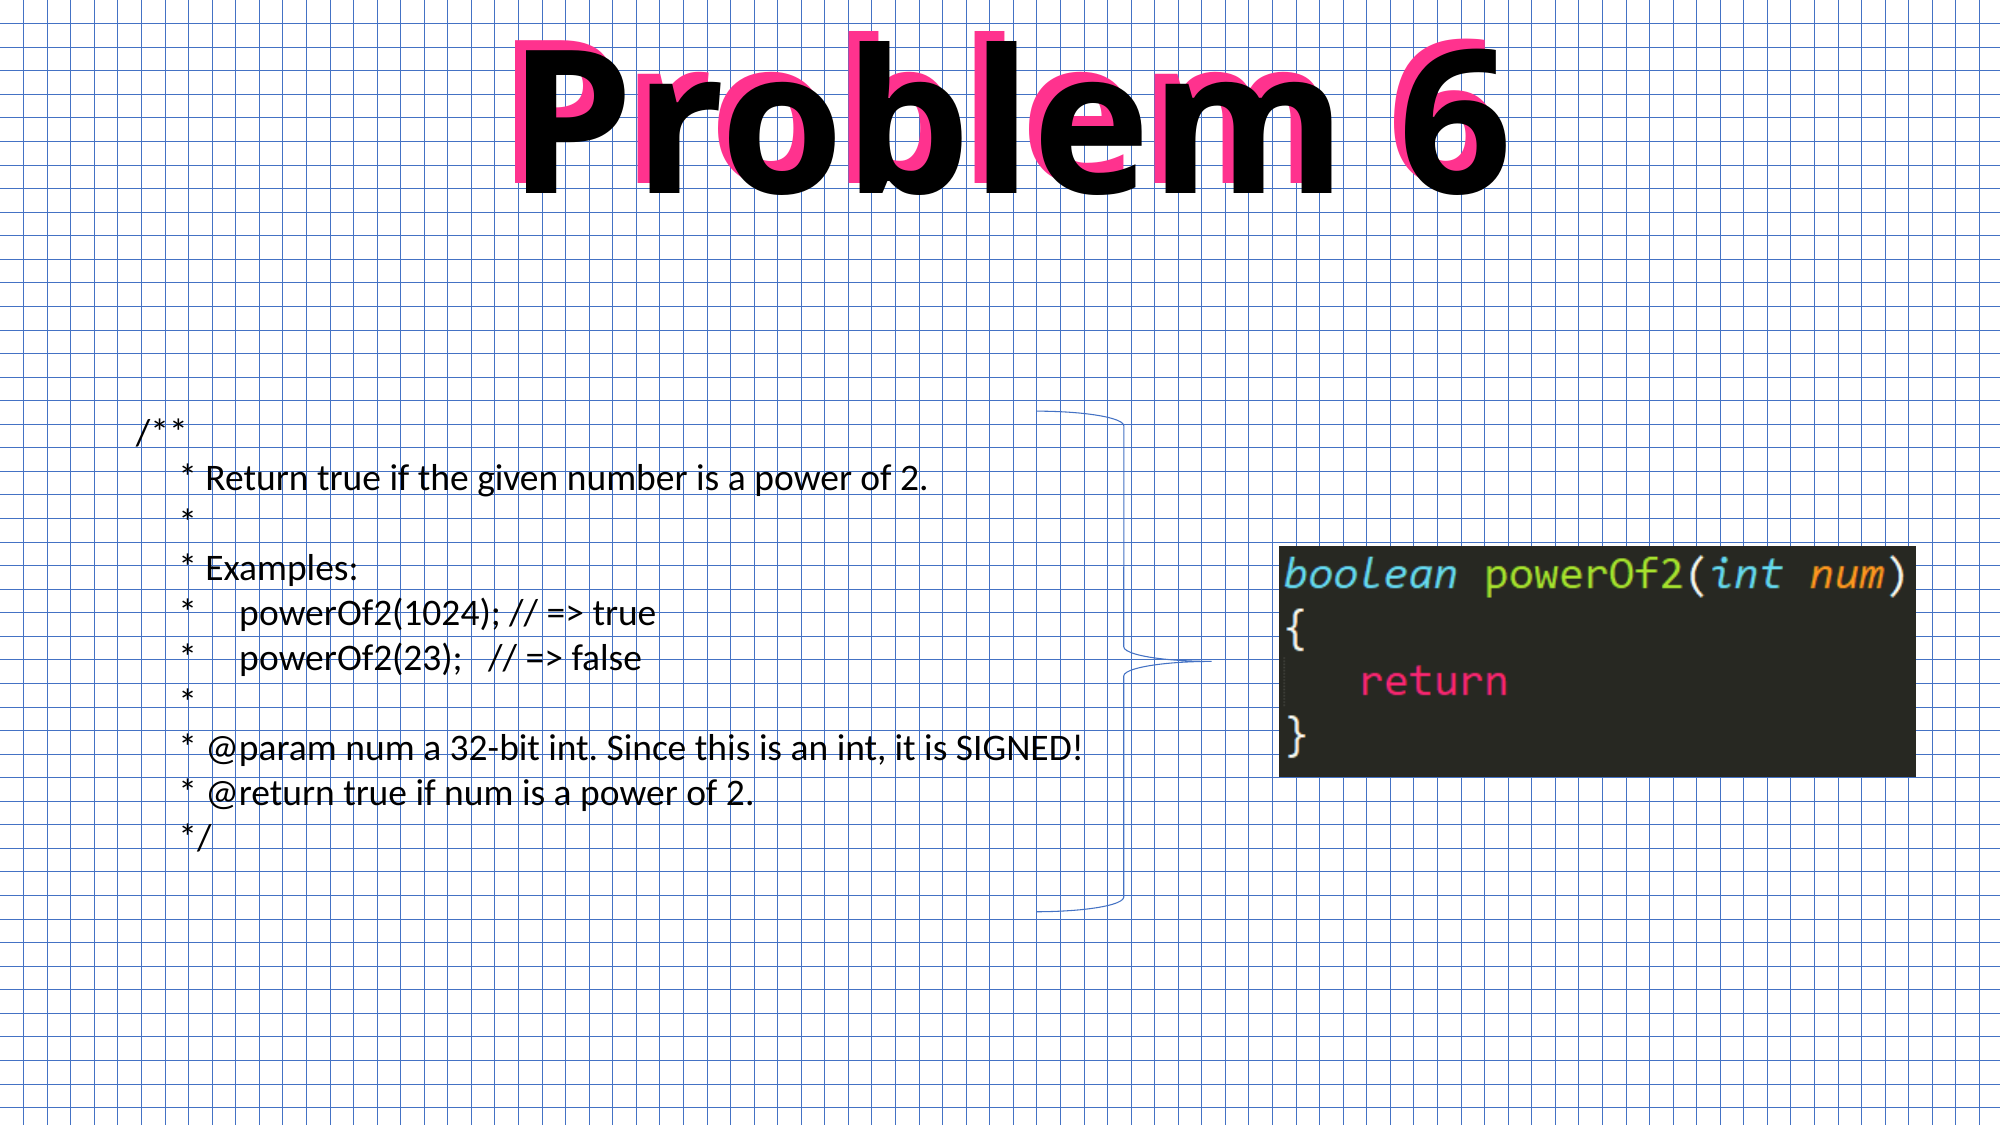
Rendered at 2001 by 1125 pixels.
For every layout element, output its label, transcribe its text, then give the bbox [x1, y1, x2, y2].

text_box Problem 6 [413, 31, 1586, 234]
picture [1279, 546, 1916, 777]
text_box Problem 6 [425, 42, 1598, 245]
text_box /** * Return true if the given number is a power of 2. * * Examples: * powerOf2(1024); // => true * powerOf2(23); // => false * * @param num a 32-bit int. Since this is an int, it is SIGNED! * @return true if num is a power of 2. */ [121, 400, 1124, 866]
text_box [1036, 424, 1212, 913]
